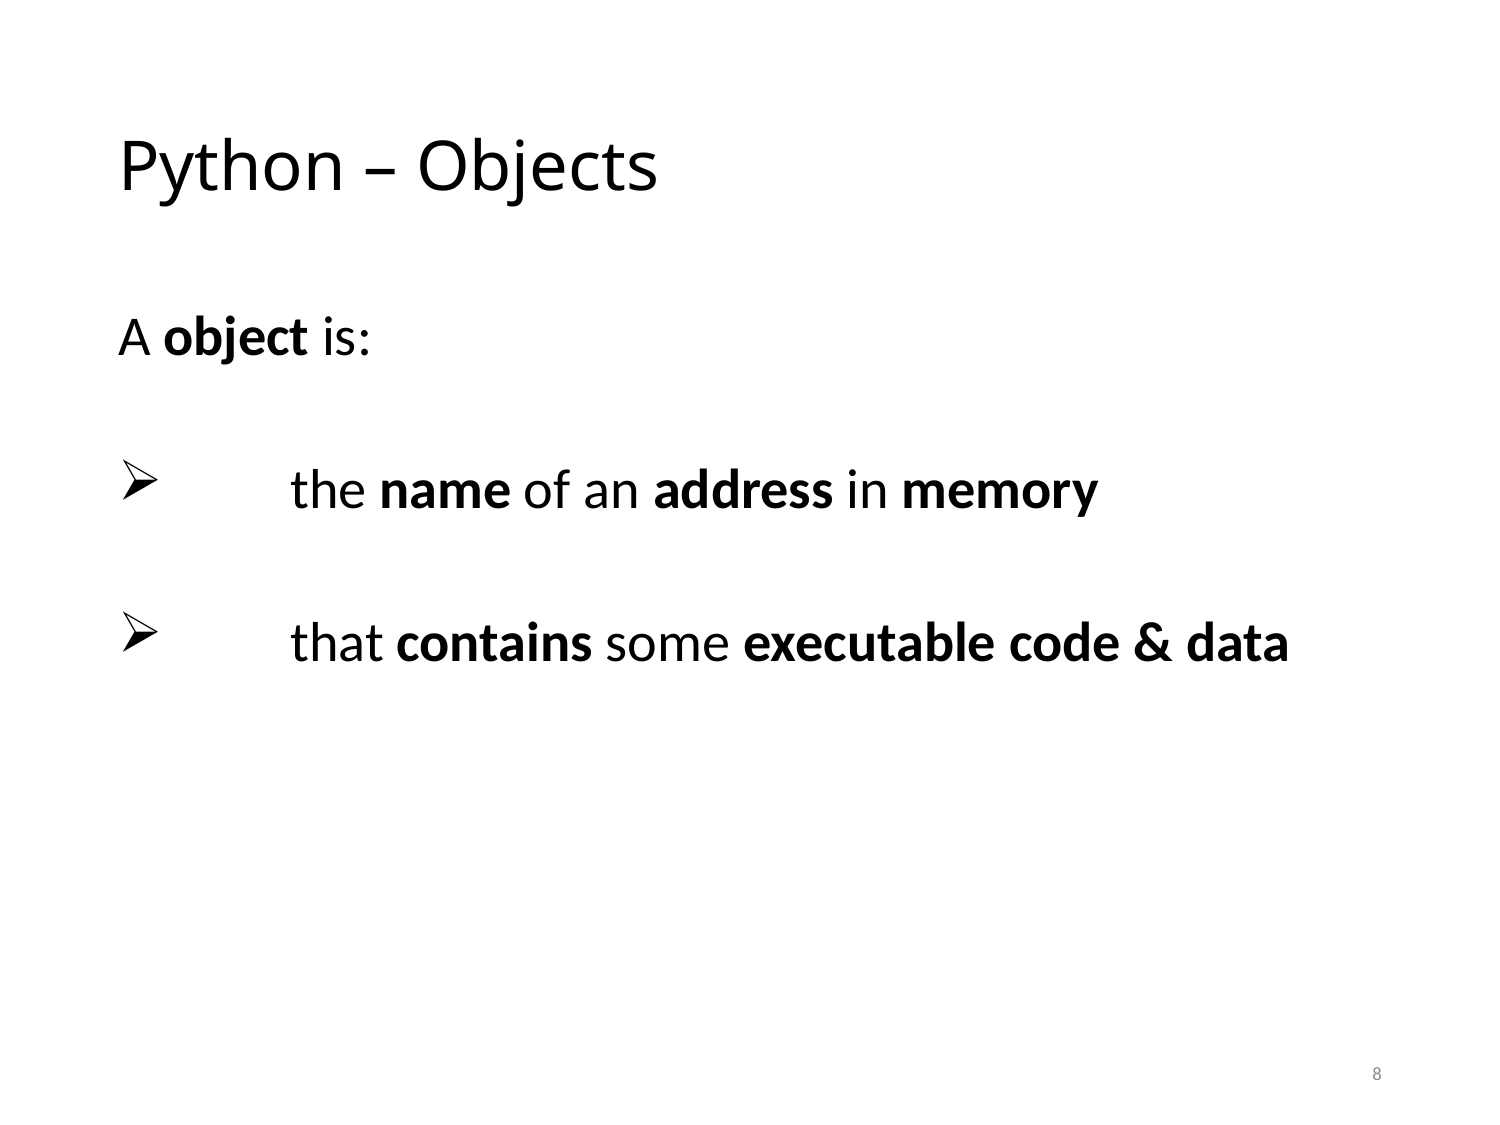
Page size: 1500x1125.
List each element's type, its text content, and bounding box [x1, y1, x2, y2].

slide_number 8 [1059, 1042, 1397, 1103]
title Python – Objects [103, 59, 1397, 278]
list A object is: the name of an address in memory that contains some executable code & data [103, 299, 1397, 1014]
